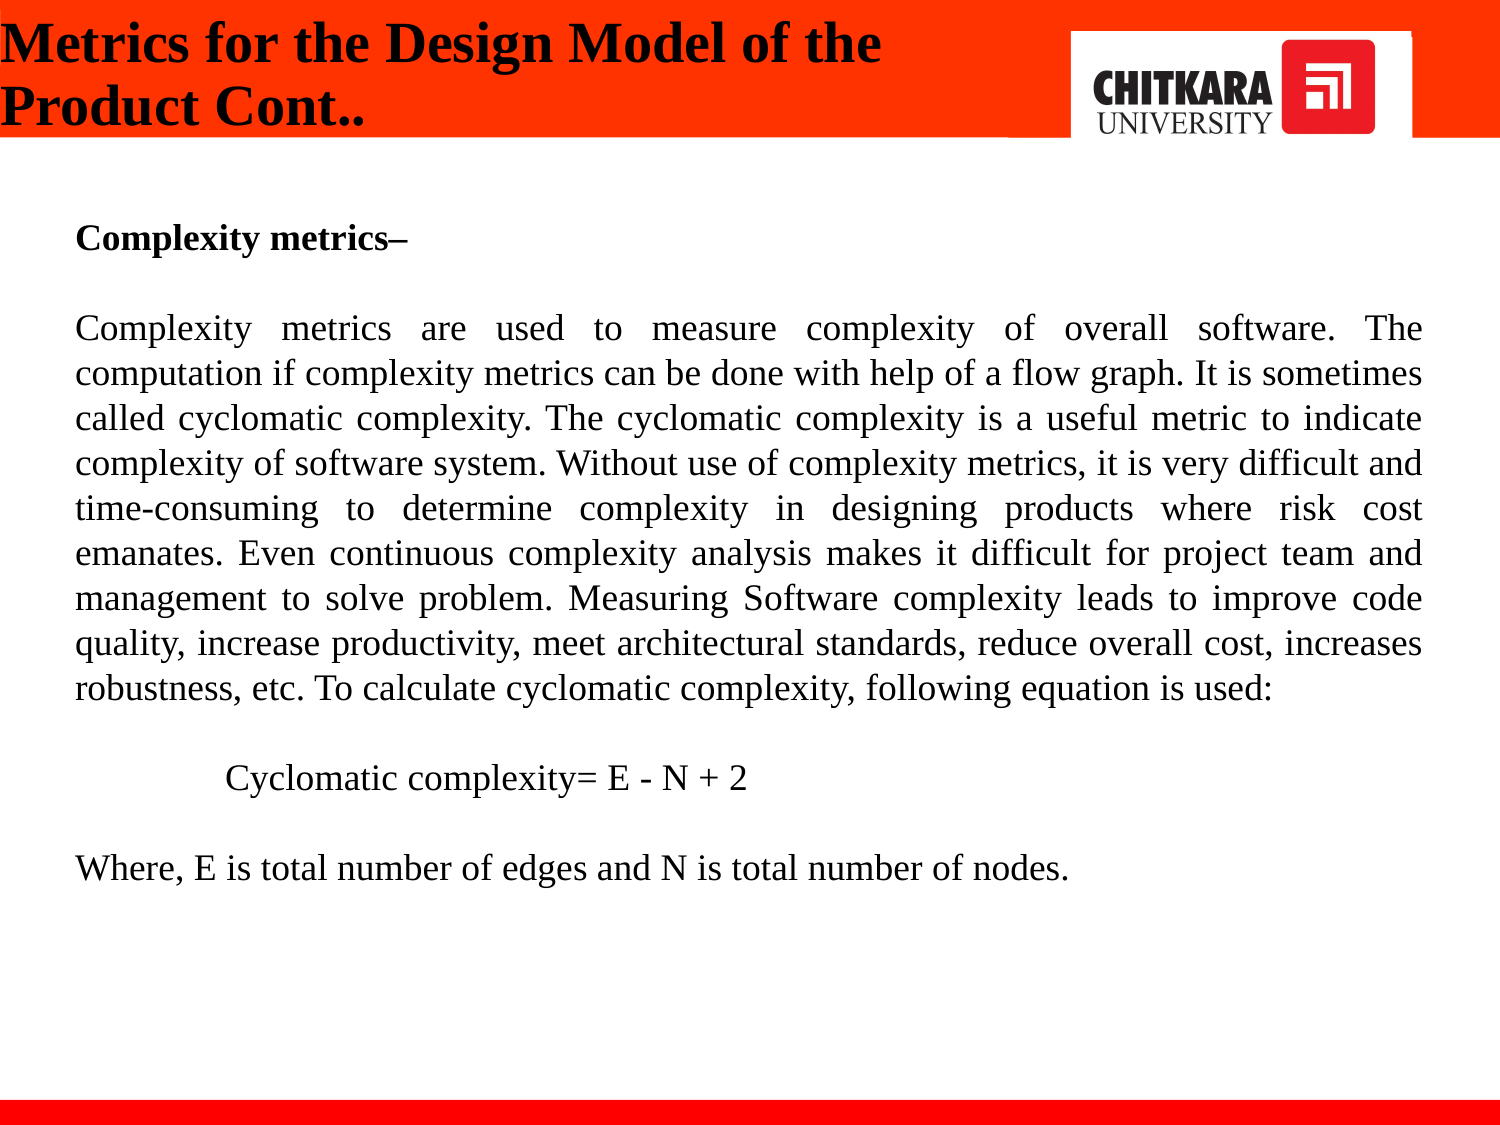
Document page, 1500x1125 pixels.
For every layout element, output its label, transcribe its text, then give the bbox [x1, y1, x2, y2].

title Metrics for the Design Model of the Product Cont.. [0, 0, 900, 150]
list Complexity metrics– Complexity metrics are used to measure complexity of overall software. The computation if complexity metrics can be done with help of a flow graph. It is sometimes called cyclomatic complexity. The cyclomatic complexity is a useful metric to indicate complexity of software system. Without use of complexity metrics, it is very difficult and time-consuming to determine complexity in designing products where risk cost emanates. Even continuous complexity analysis makes it difficult for project team and management to solve problem. Measuring Software complexity leads to improve code quality, increase productivity, meet architectural standards, reduce overall cost, increases robustness, etc. To calculate cyclomatic complexity, following equation is used: Cyclomatic complexity= E - N + 2 Where, E is total number of edges and N is total number of nodes. [75, 213, 1425, 993]
picture [1074, 37, 1390, 138]
